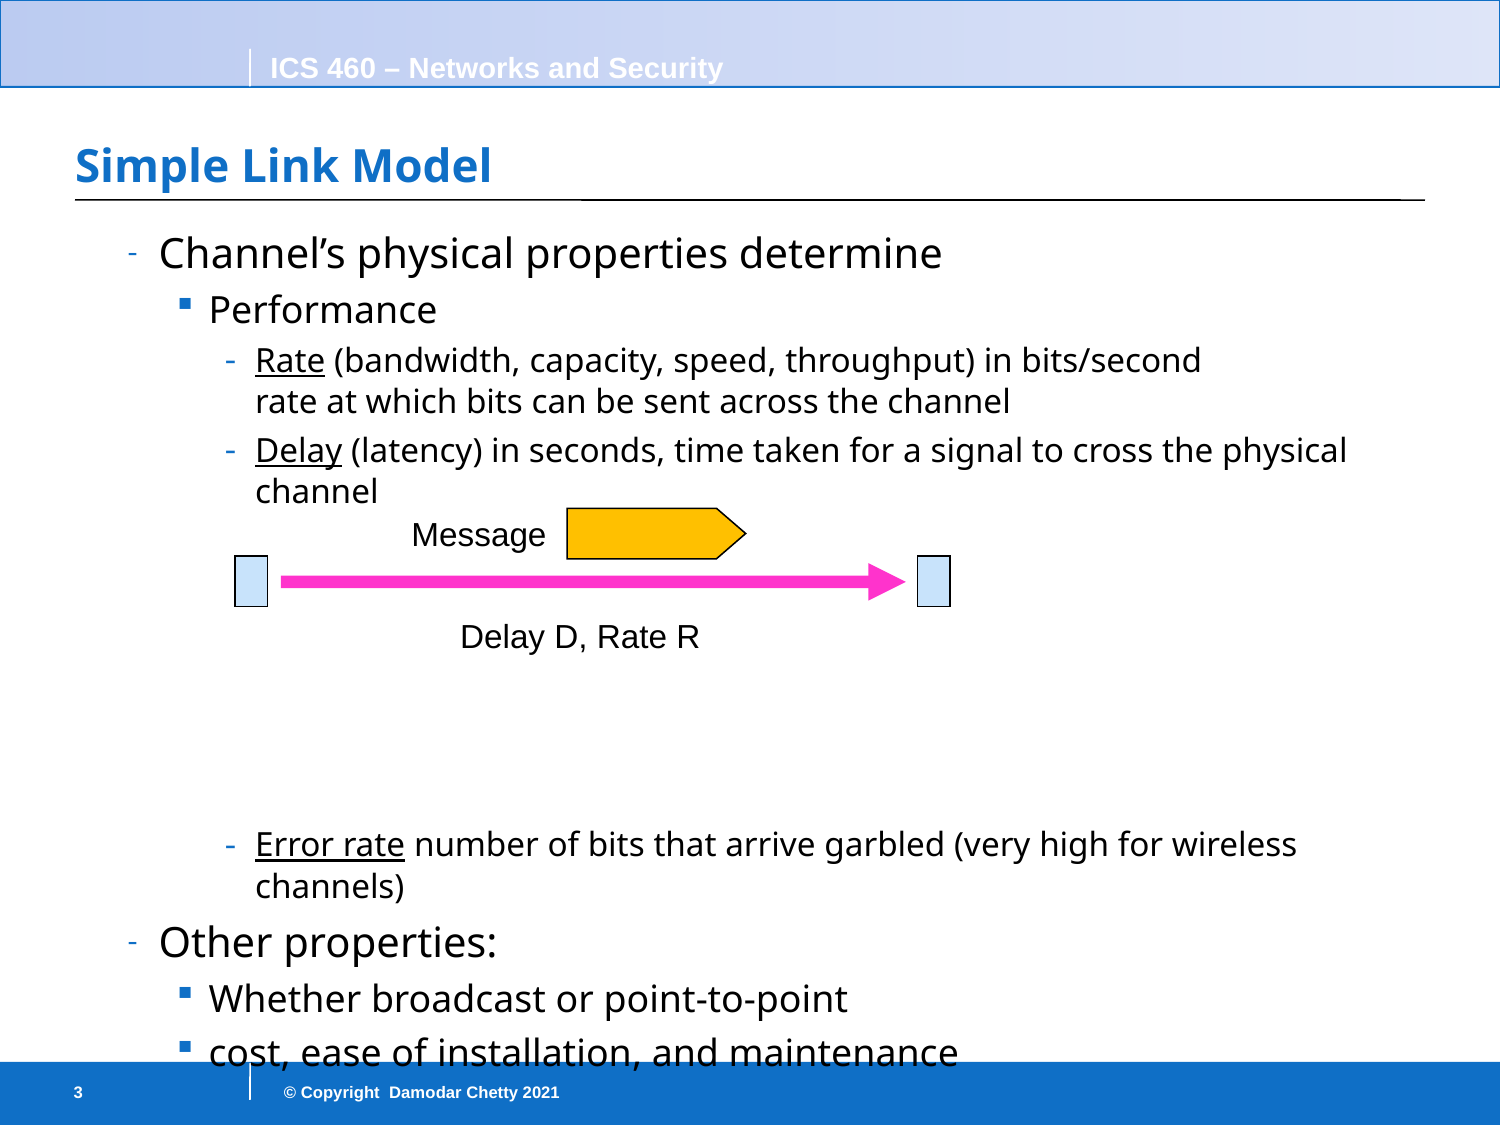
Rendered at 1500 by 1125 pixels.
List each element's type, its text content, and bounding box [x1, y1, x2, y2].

title Simple Link Model [74, 90, 1426, 200]
list Channel’s physical properties determine Performance Rate (bandwidth, capacity, speed, throughput) in bits/second rate at which bits can be sent across the channel Delay (latency) in seconds, time taken for a signal to cross the physical channel Error rate number of bits that arrive garbled (very high for wireless channels) Other properties: Whether broadcast or point-to-point cost, ease of installation, and maintenance [73, 215, 1465, 1027]
slide_number 3 [49, 1070, 251, 1125]
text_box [234, 505, 951, 663]
